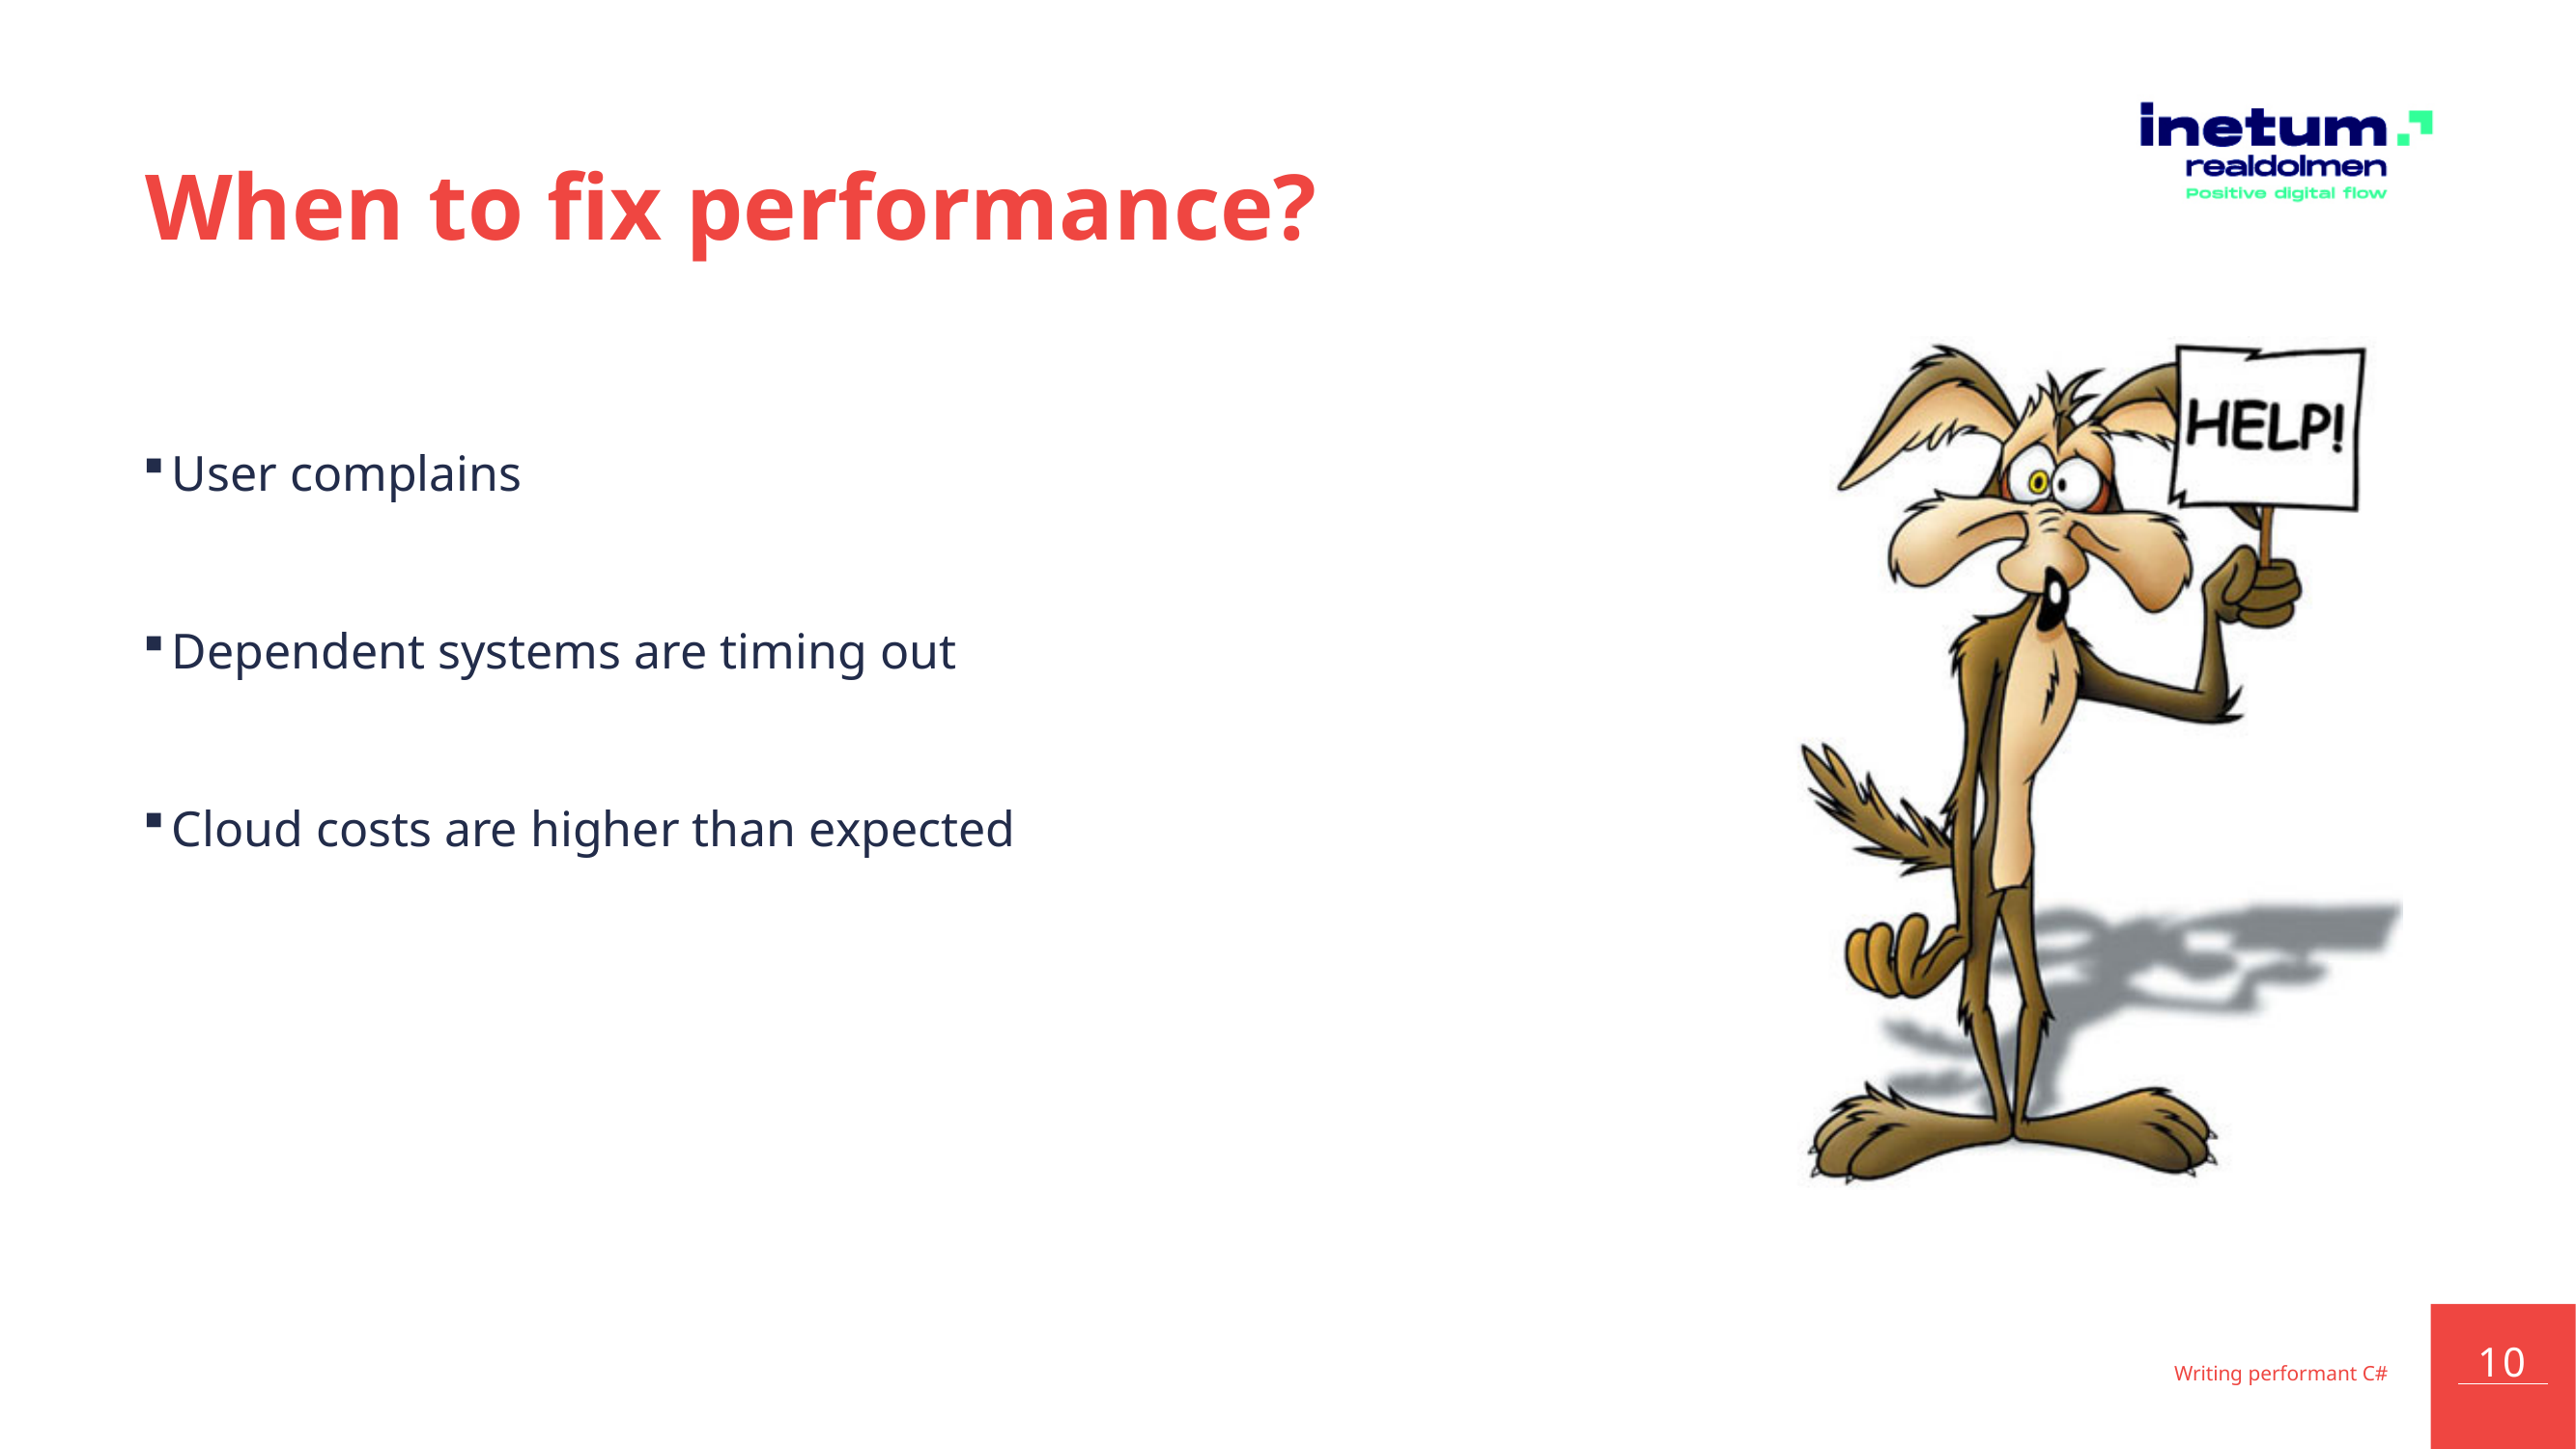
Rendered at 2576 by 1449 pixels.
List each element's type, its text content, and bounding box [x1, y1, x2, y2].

footer Writing performant C# [1533, 1354, 2403, 1394]
title When to fix performance? [142, 147, 2109, 260]
picture [2118, 68, 2457, 218]
picture [1781, 336, 2403, 1190]
list User complains Dependent systems are timing out Cloud costs are higher than expected [142, 420, 1776, 851]
